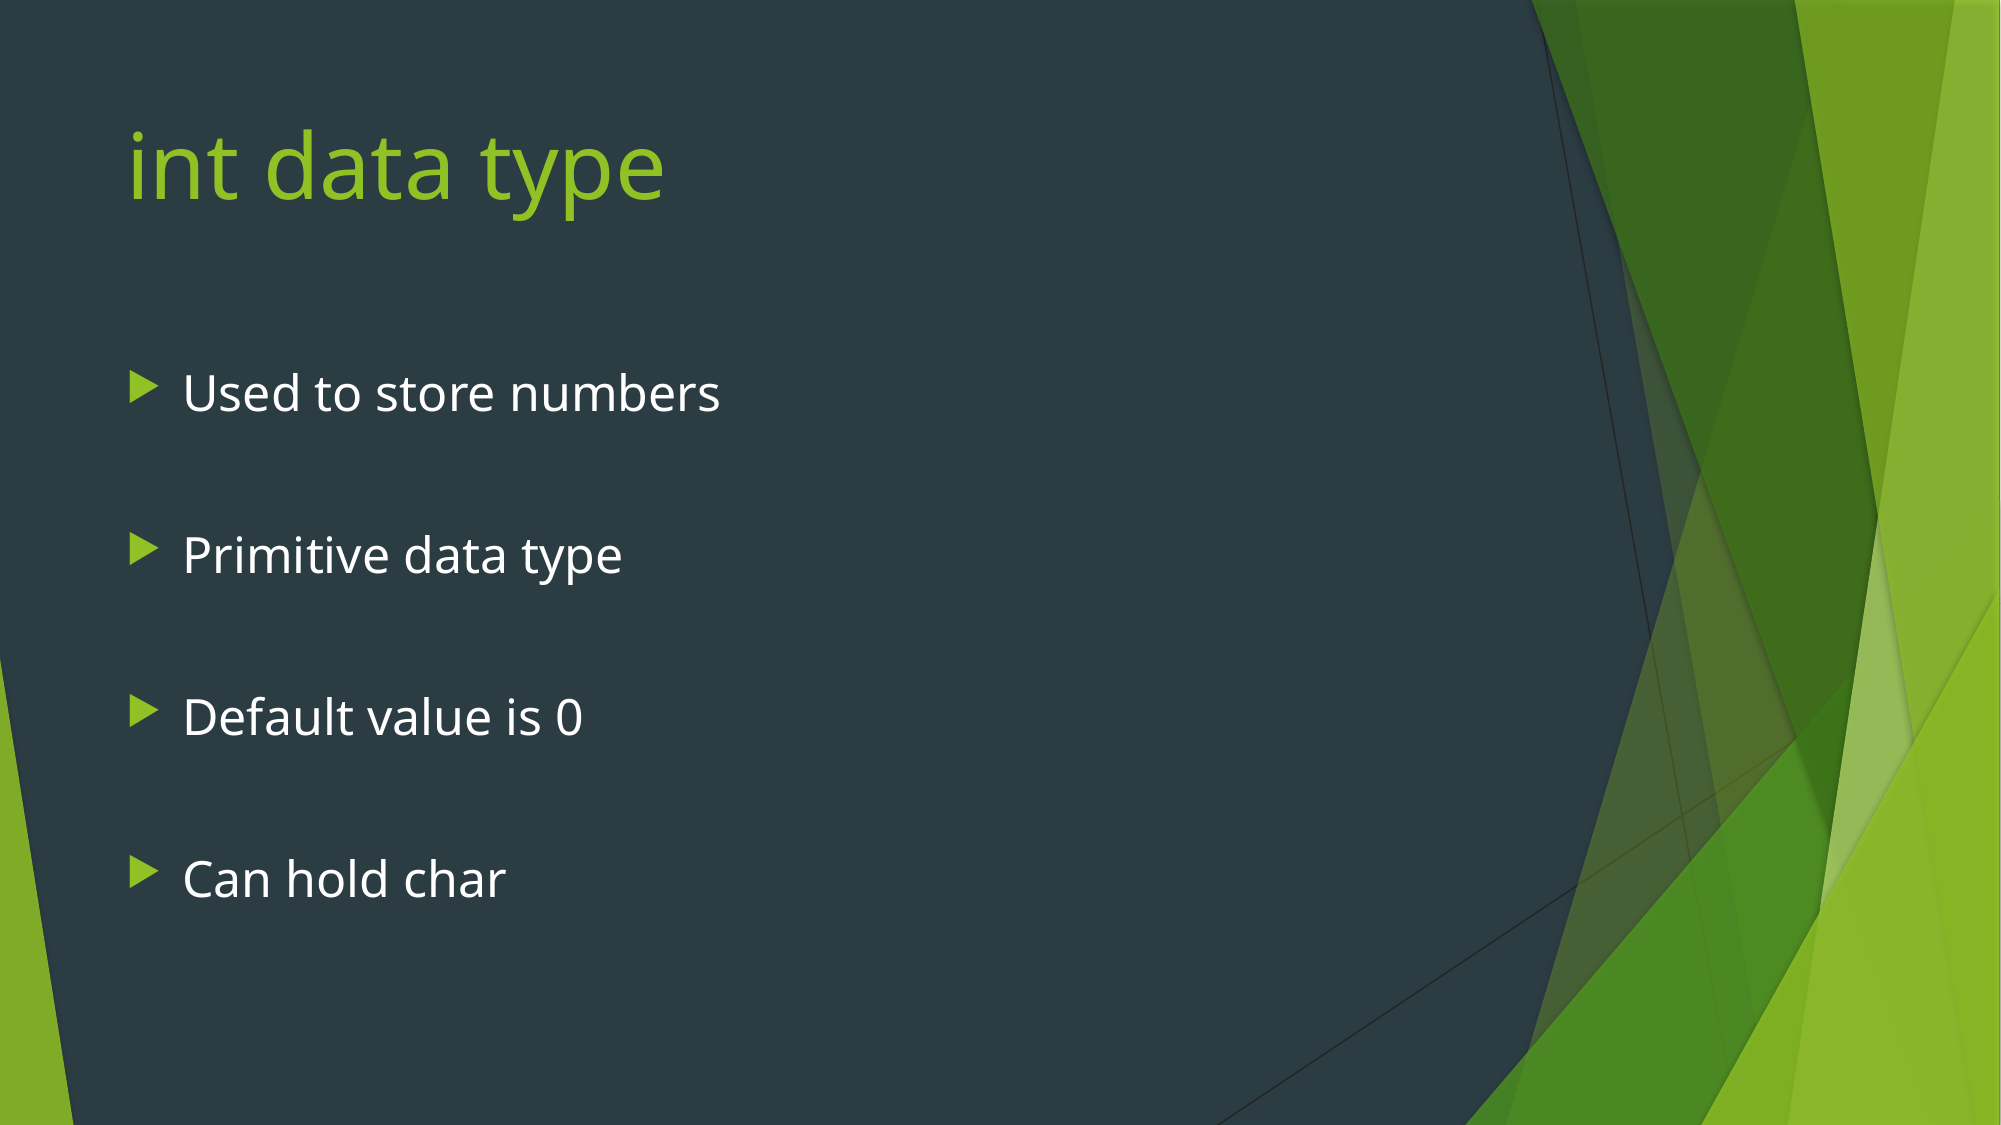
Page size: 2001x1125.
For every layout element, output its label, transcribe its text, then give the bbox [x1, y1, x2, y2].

title int data type [111, 99, 1522, 317]
list Used to store numbers Primitive data type Default value is 0 Can hold char [111, 354, 1522, 992]
